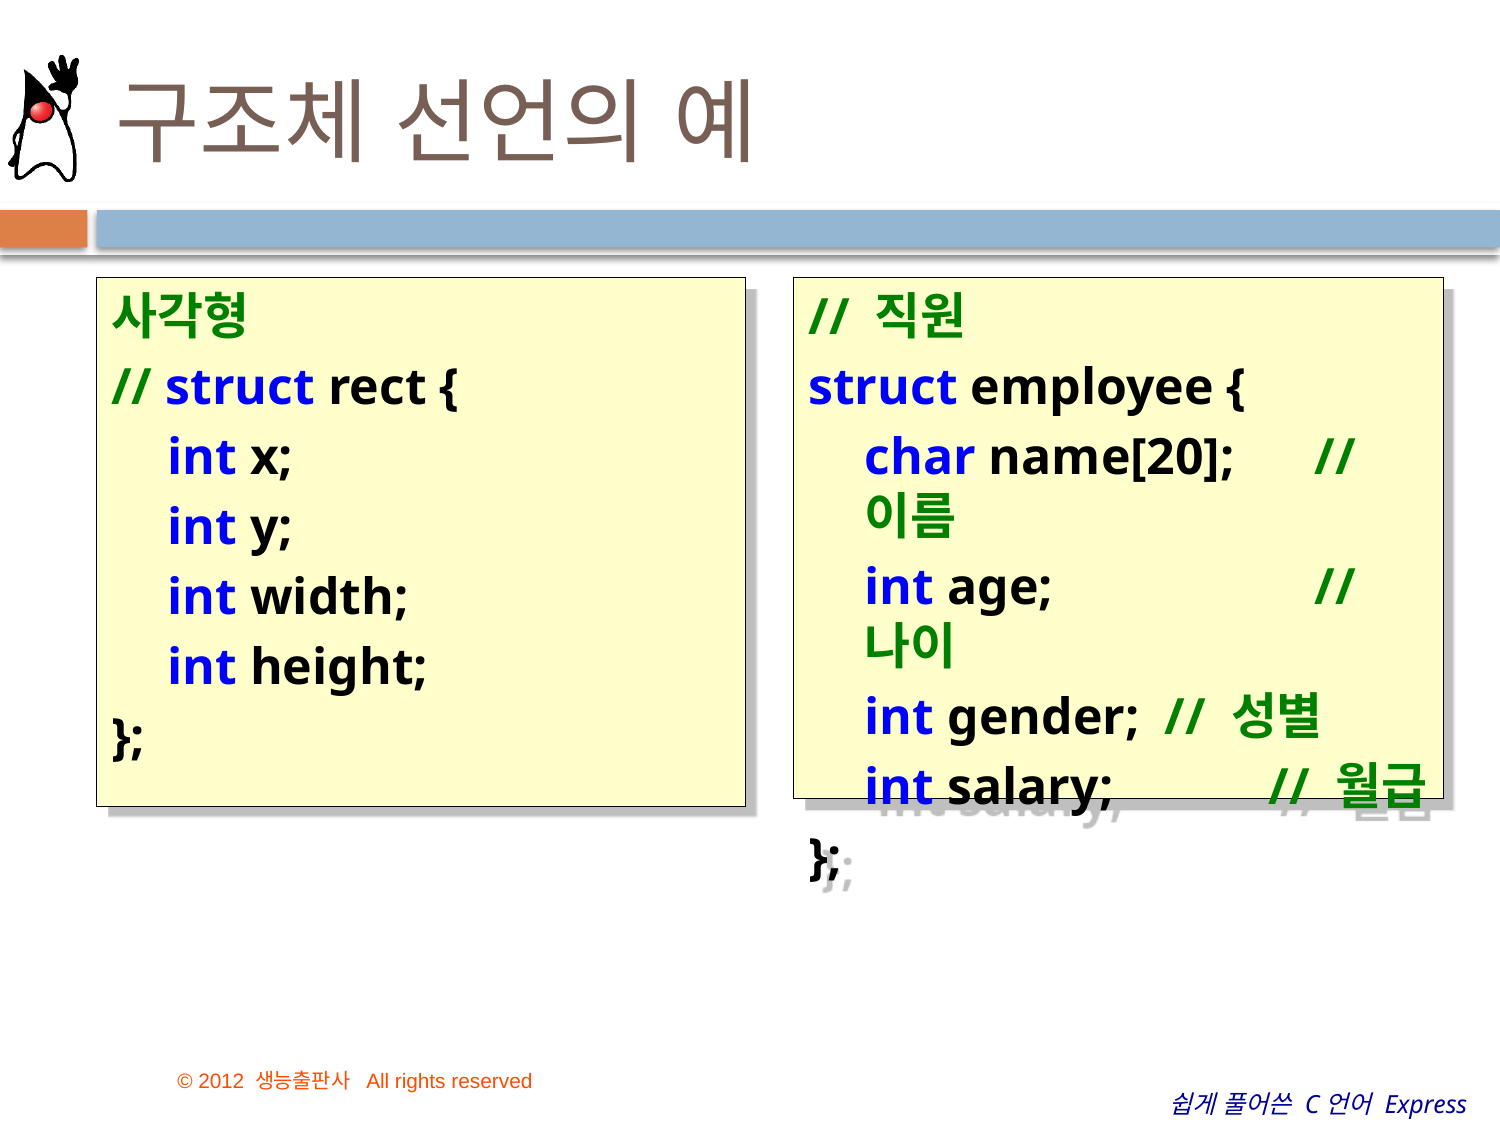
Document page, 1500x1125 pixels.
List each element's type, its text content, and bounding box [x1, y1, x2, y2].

text_box // 직원 struct employee { char name[20]; // 이름 int age; // 나이 int gender; // 성별 int salary; // 월급 }; [793, 276, 1444, 799]
picture [8, 55, 79, 182]
title 구조체 선언의 예 [100, 37, 1438, 200]
text_box 사각형 // struct rect { int x; int y; int width; int height; }; [96, 276, 746, 806]
